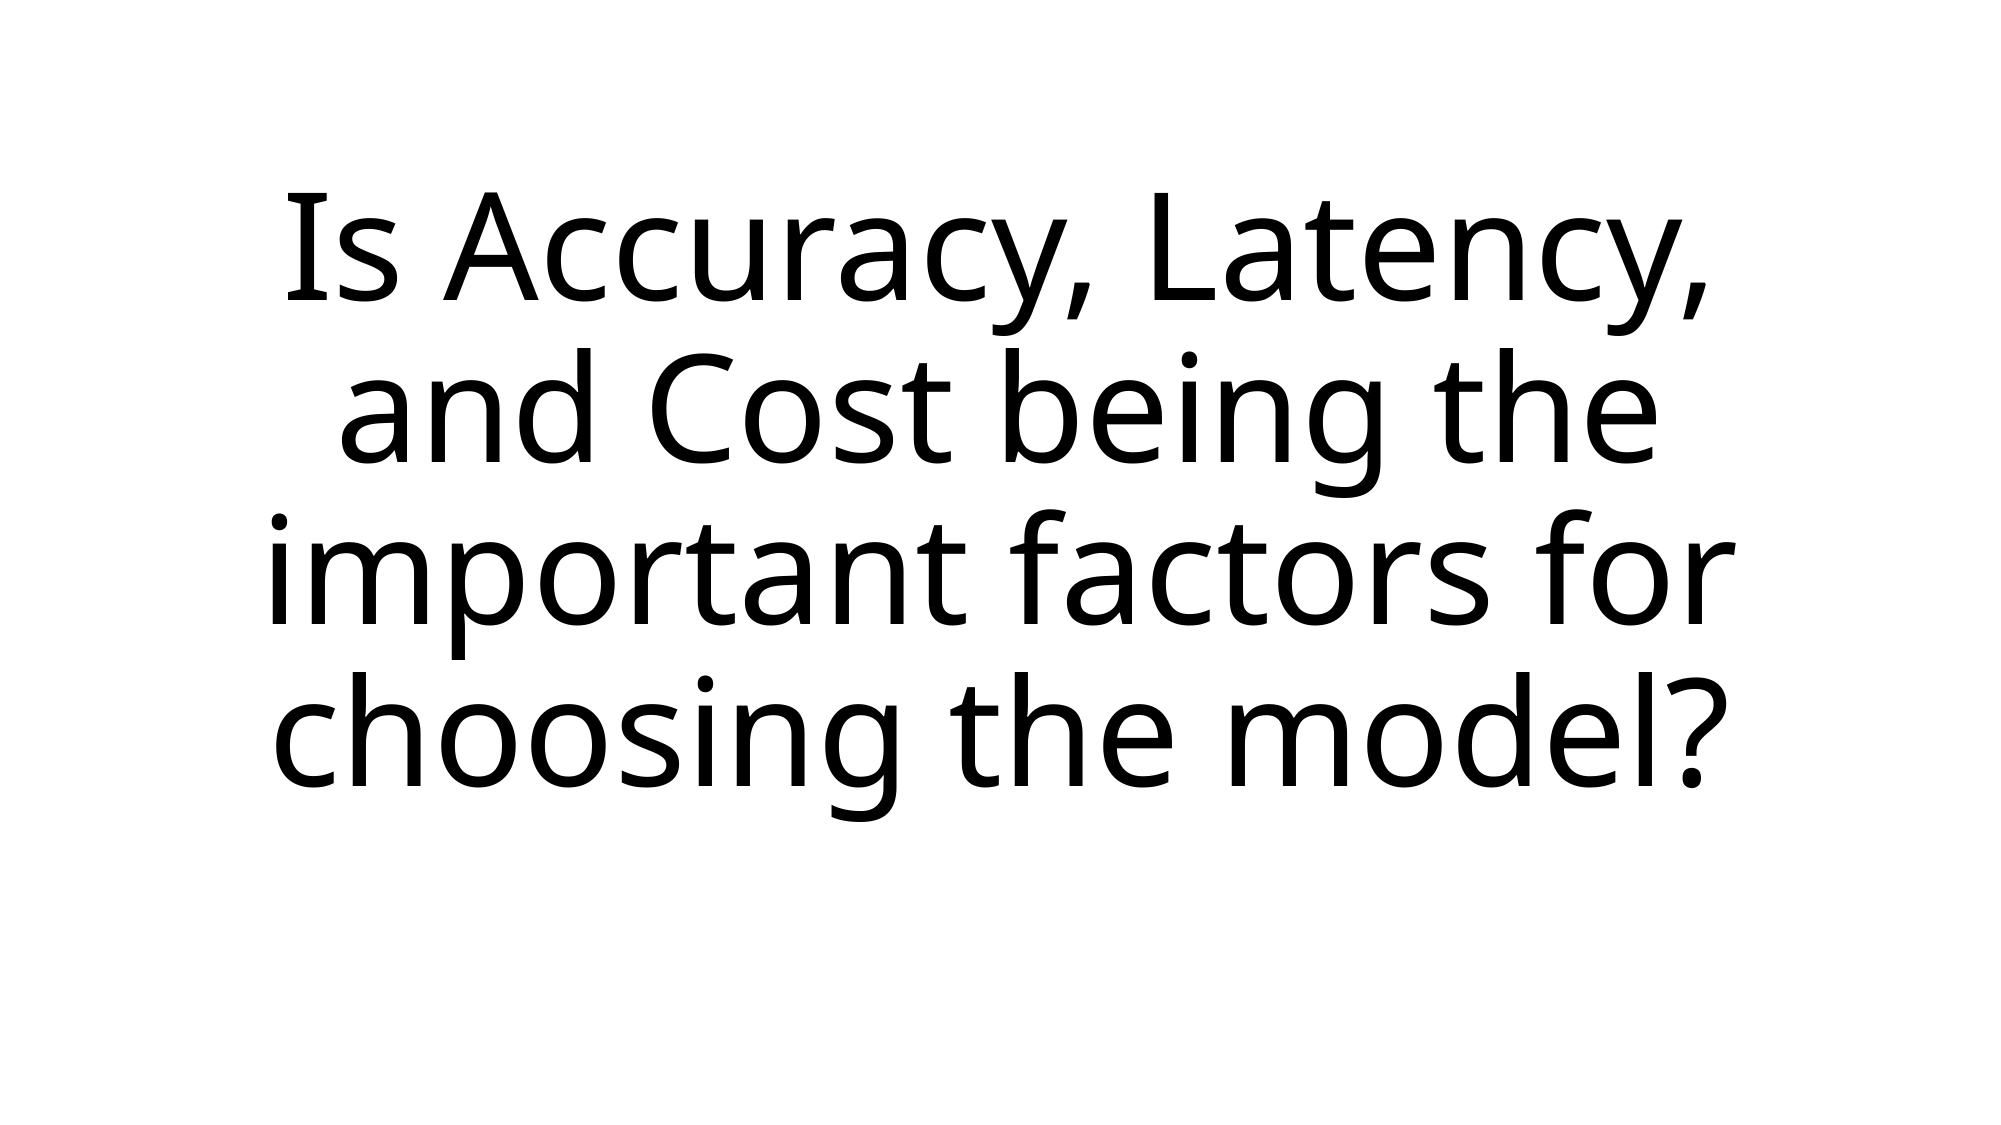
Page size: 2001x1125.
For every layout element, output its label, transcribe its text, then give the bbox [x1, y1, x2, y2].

title Is Accuracy, Latency, and Cost being the important factors for choosing the model? [137, 59, 1863, 931]
